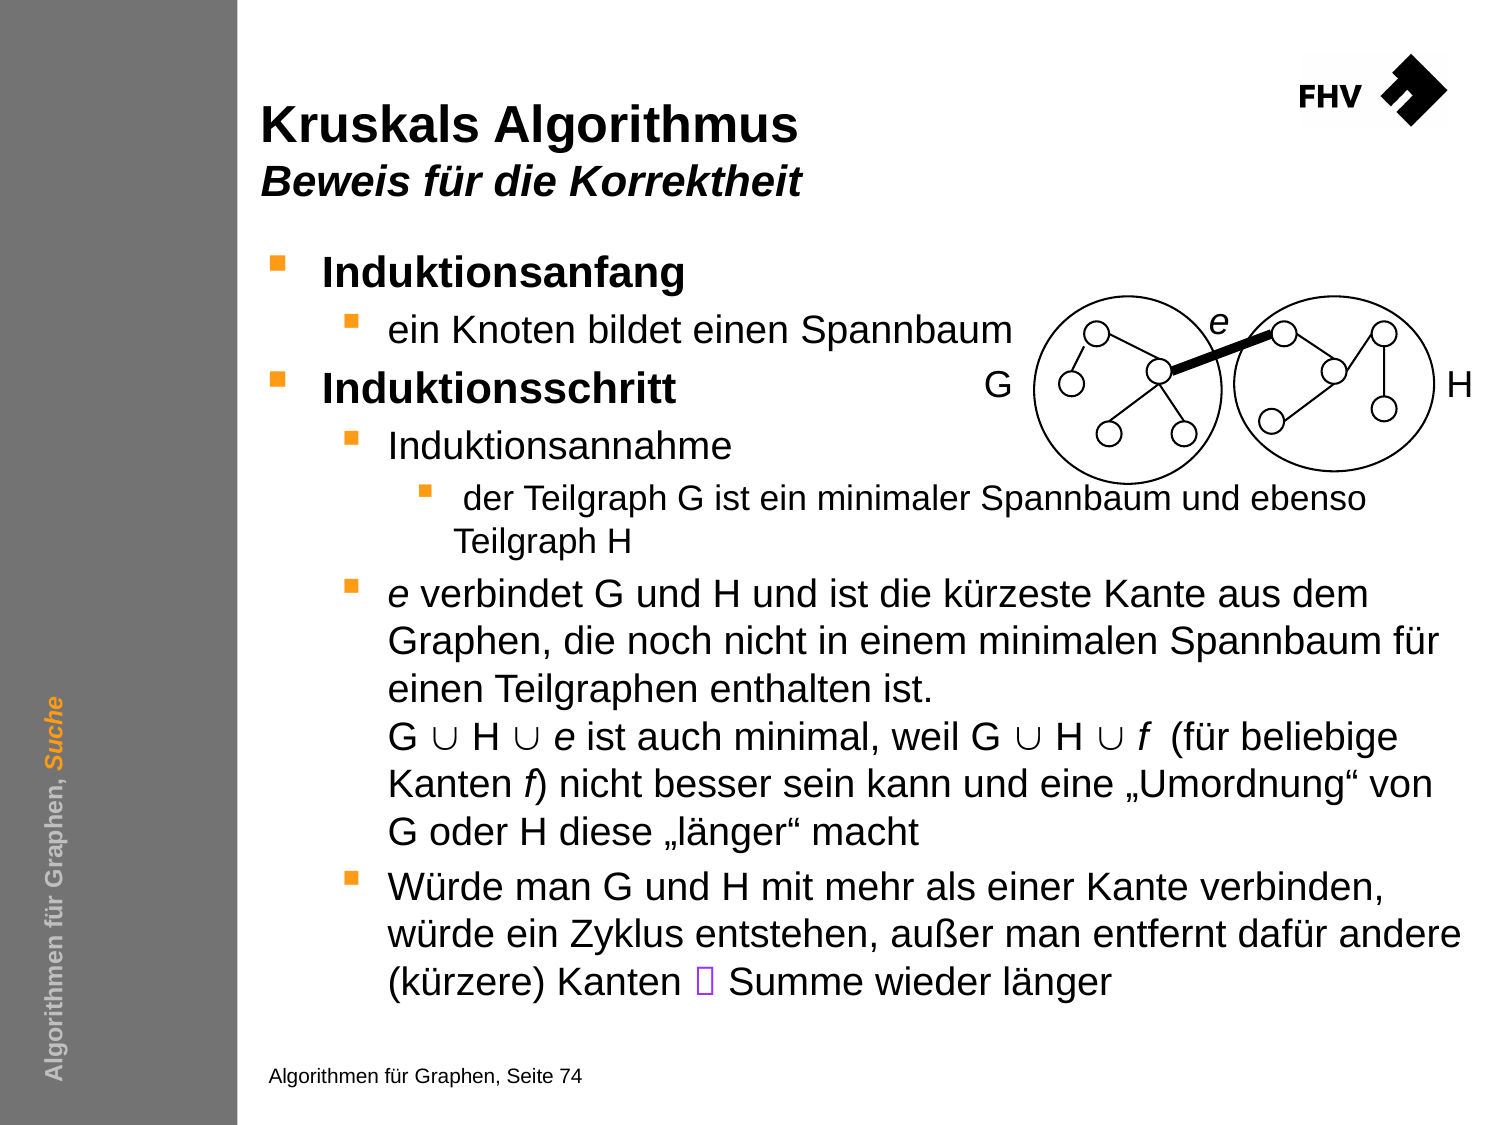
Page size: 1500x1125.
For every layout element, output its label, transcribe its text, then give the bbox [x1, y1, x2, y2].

slide_number Algorithmen für Graphen, Seite 74 [268, 1062, 999, 1095]
title Kruskals Algorithmus Beweis für die Korrektheit [260, 99, 1026, 213]
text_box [968, 289, 1489, 485]
text_box Algorithmen für Graphen, Suche [29, 397, 75, 1098]
list Induktionsanfang ein Knoten bildet einen Spannbaum Induktionsschritt Induktionsannahme der Teilgraph G ist ein minimaler Spannbaum und ebenso Teilgraph H e verbindet G und H und ist die kürzeste Kante aus dem Graphen, die noch nicht in einem minimalen Spannbaum für einen Teilgraphen enthalten ist. G  H  e ist auch minimal, weil G  H  f (für beliebige Kanten f) nicht besser sein kann und eine „Umordnung“ von G oder H diese „länger“ macht Würde man G und H mit mehr als einer Kante verbinden, würde ein Zyklus entstehen, außer man entfernt dafür andere (kürzere) Kanten  Summe wieder länger [265, 243, 1476, 1048]
picture [1299, 53, 1448, 127]
